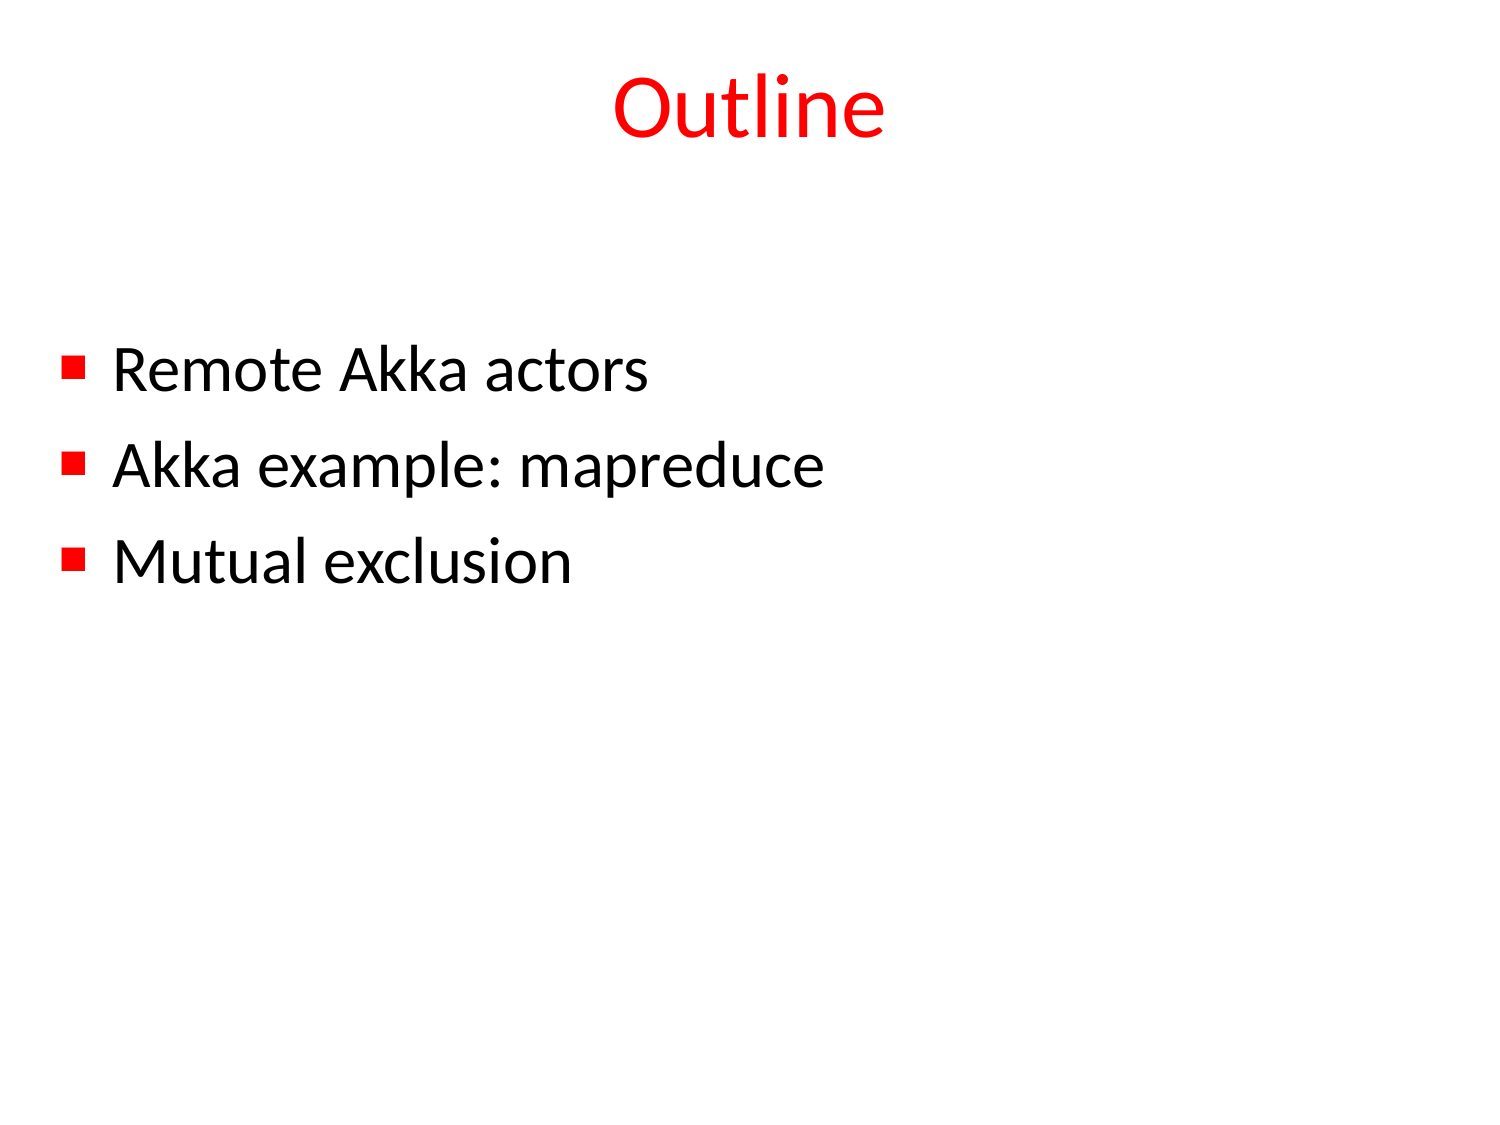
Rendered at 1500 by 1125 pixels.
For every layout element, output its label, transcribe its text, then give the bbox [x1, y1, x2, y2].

picture [56, 446, 85, 475]
picture [56, 542, 85, 571]
title Outline [0, 0, 1500, 213]
list Remote Akka actors Akka example: mapreduce Mutual exclusion [0, 324, 1500, 1125]
picture [56, 350, 85, 379]
